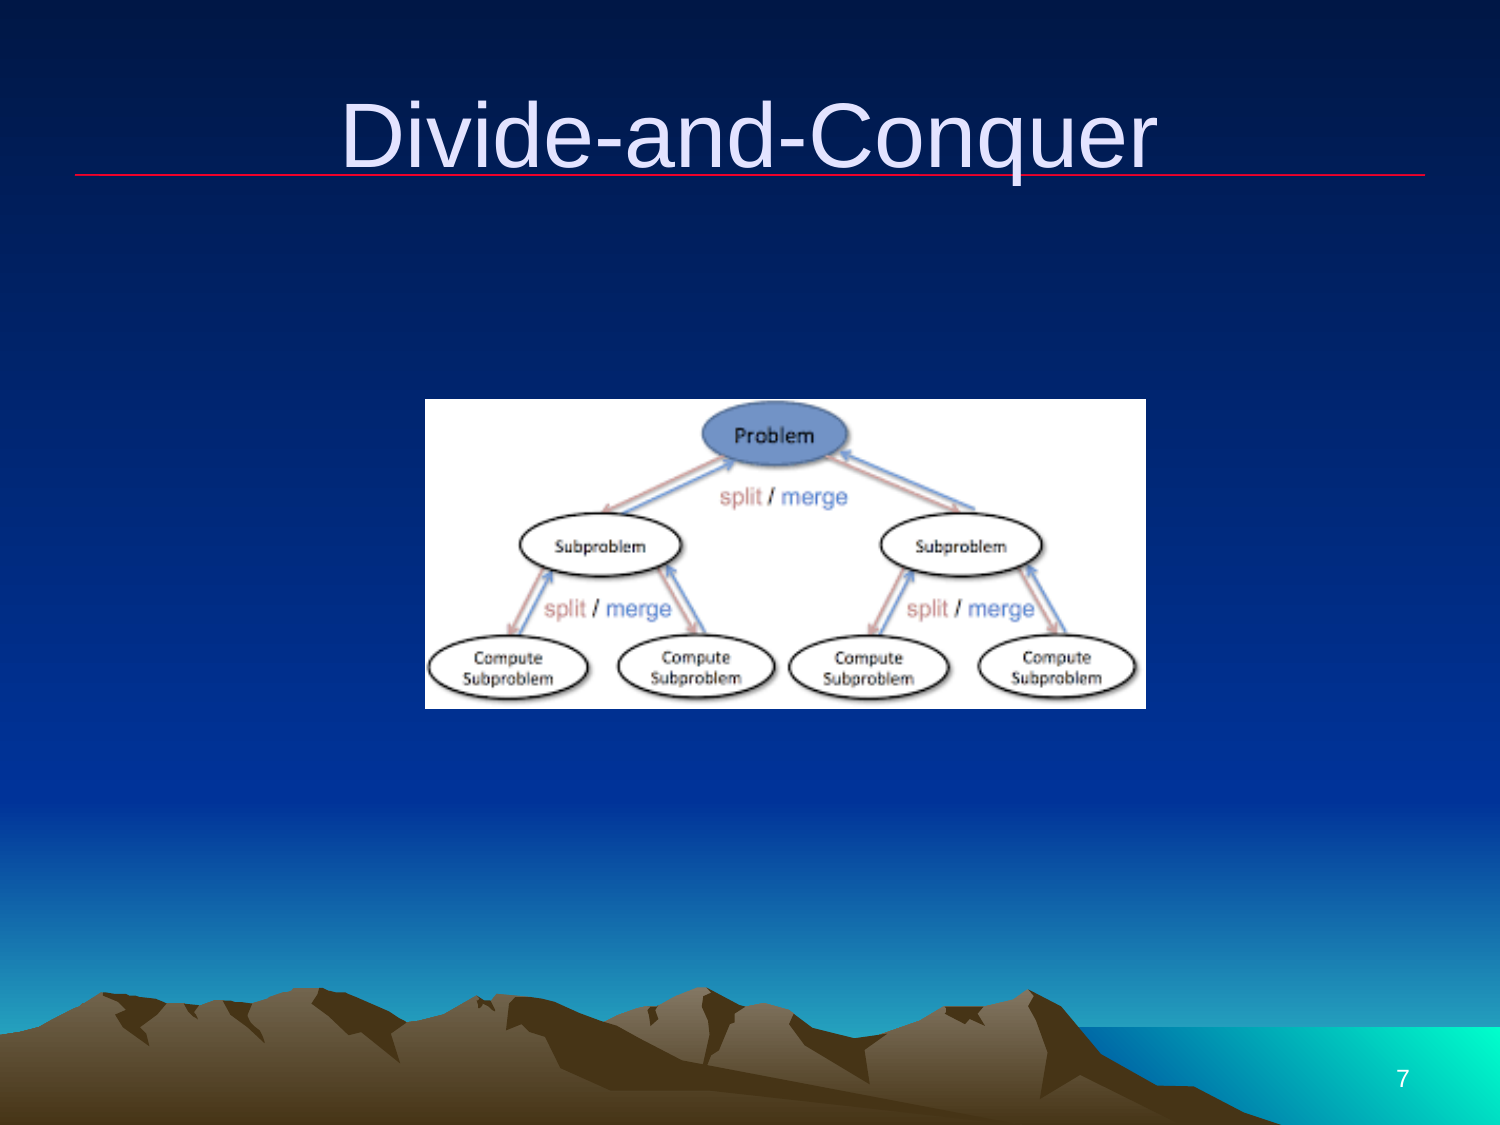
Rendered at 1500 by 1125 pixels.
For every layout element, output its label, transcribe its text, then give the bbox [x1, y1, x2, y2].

picture [424, 399, 1146, 710]
slide_number 7 [1074, 1024, 1426, 1101]
title Divide-and-Conquer [74, 37, 1426, 226]
